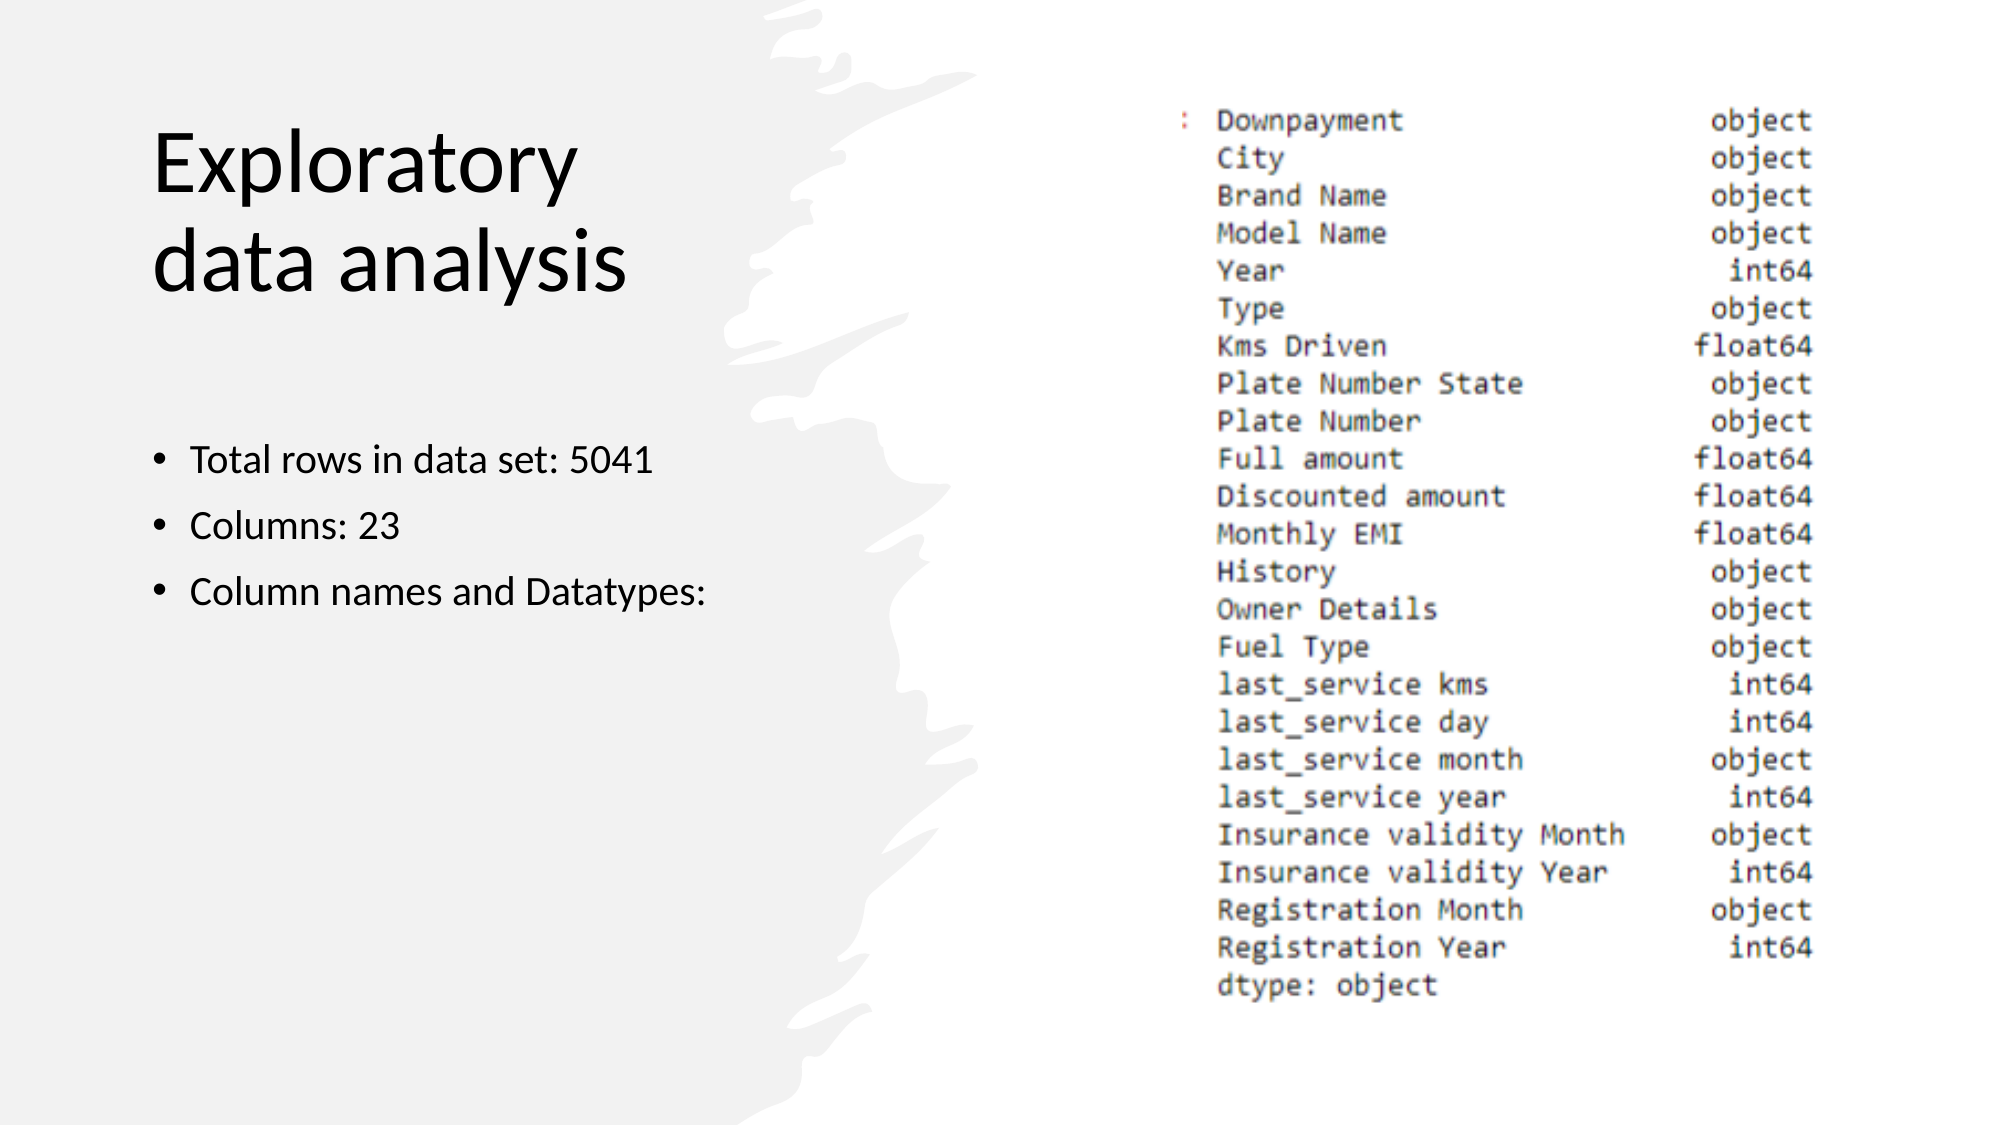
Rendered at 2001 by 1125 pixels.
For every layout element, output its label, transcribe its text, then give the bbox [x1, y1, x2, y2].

picture [1182, 105, 1828, 1025]
list Total rows in data set: 5041 Columns: 23 Column names and Datatypes: [137, 430, 776, 1014]
text_box [739, 0, 2000, 1125]
title Exploratory data analysis [137, 105, 776, 401]
text_box [0, 0, 979, 1125]
